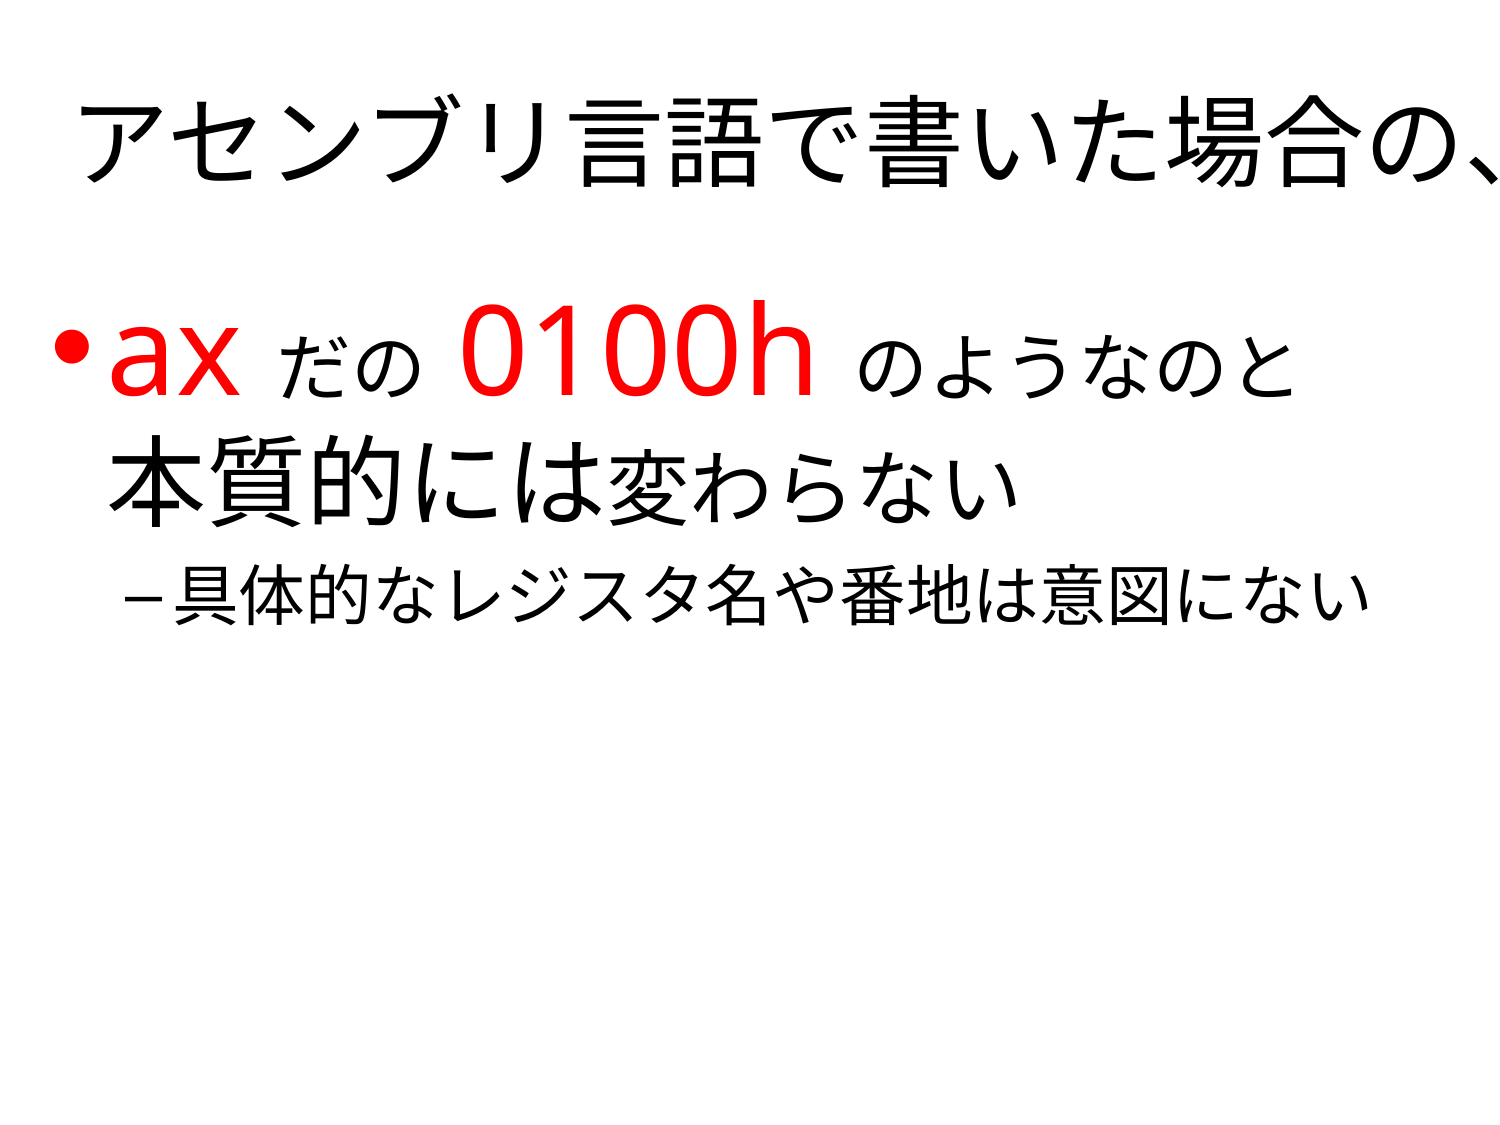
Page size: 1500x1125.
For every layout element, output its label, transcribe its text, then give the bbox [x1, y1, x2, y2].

title アセンブリ言語で書いた場合の、 [35, 45, 1500, 234]
list ax だの 0100h のようなのと 本質的には変わらない 具体的なレジスタ名や番地は意図にない [35, 262, 1500, 1125]
